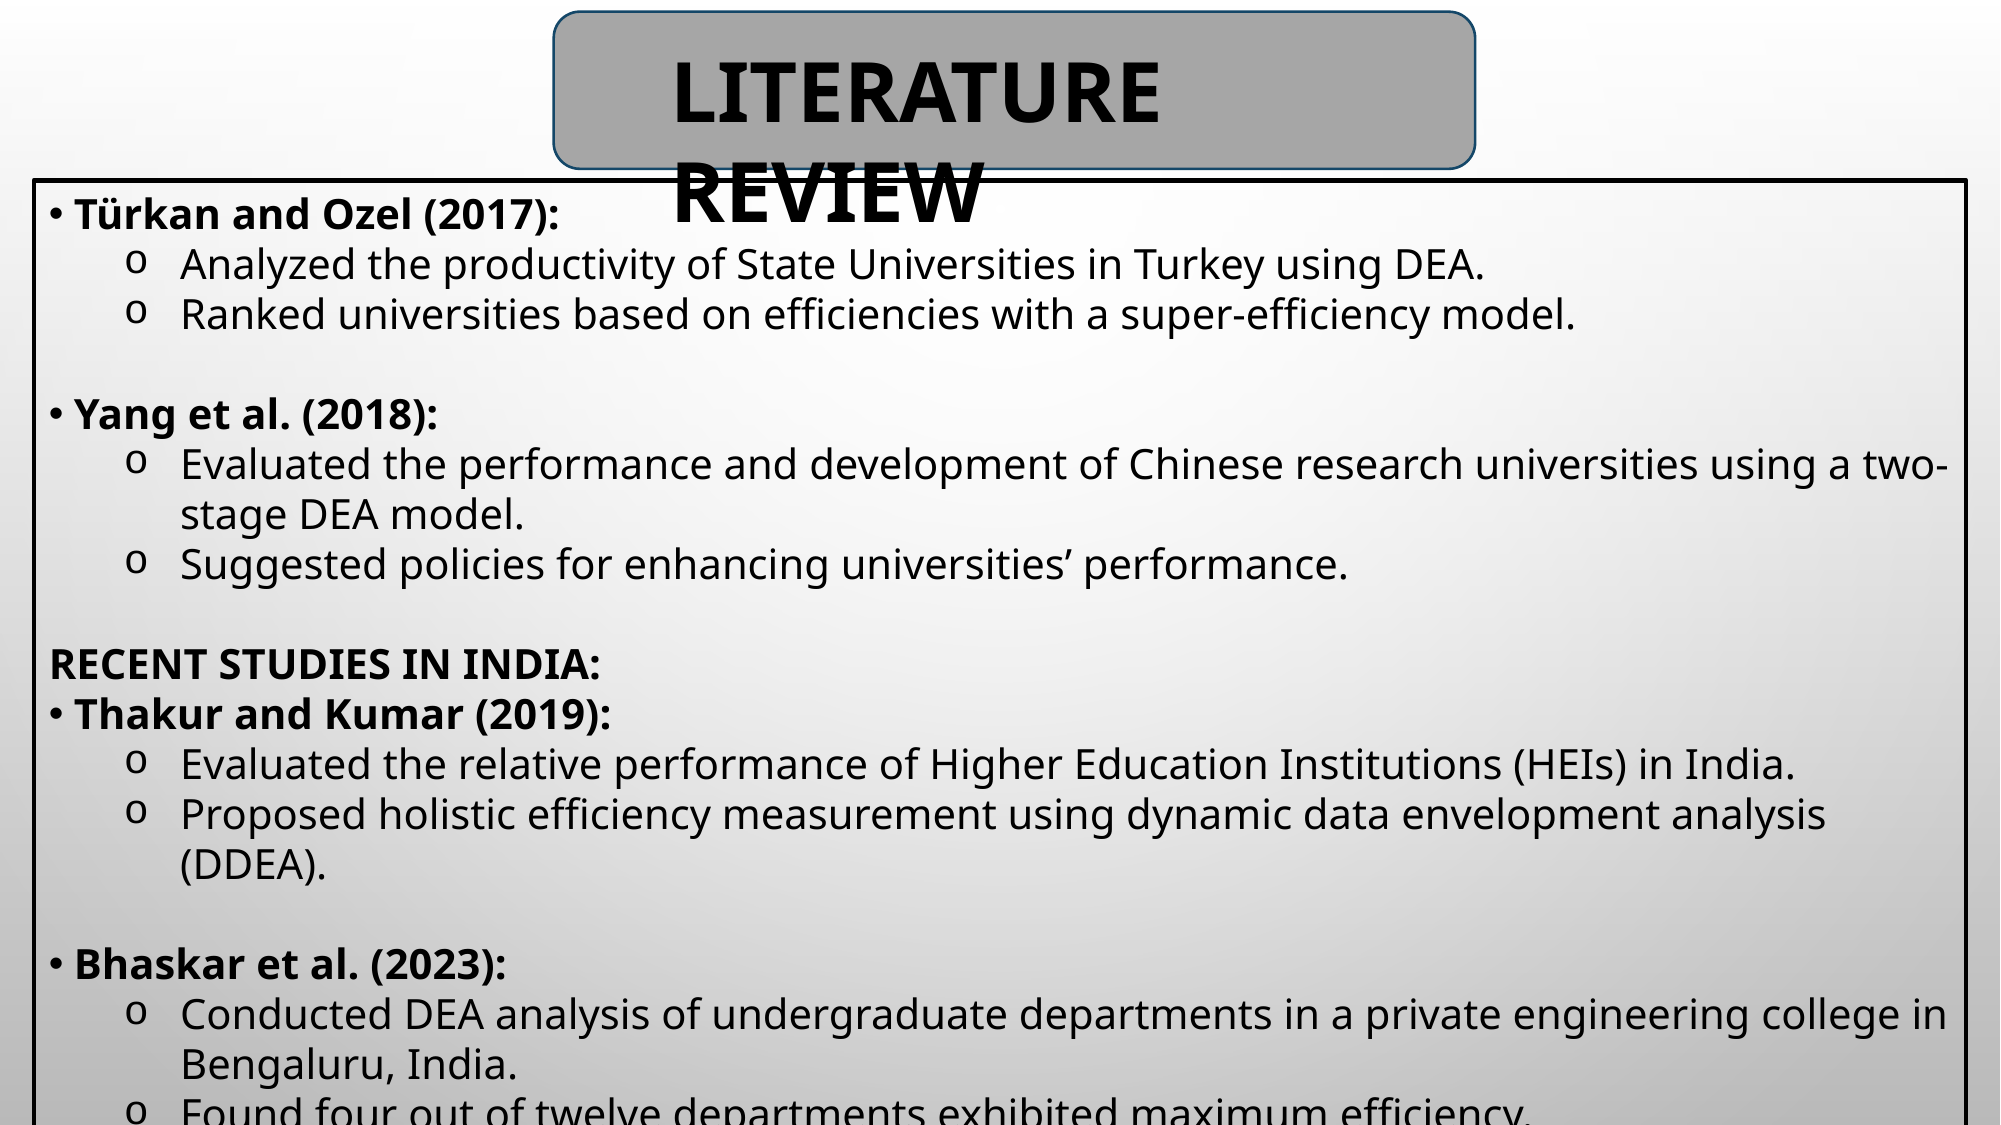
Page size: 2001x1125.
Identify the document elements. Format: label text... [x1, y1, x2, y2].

text_box [552, 10, 1477, 171]
text_box Türkan and Ozel (2017): Analyzed the productivity of State Universities in Turkey using DEA. Ranked universities based on efficiencies with a super-efficiency model. Yang et al. (2018): Evaluated the performance and development of Chinese research universities using a two-stage DEA model. Suggested policies for enhancing universities’ performance. RECENT STUDIES IN INDIA: Thakur and Kumar (2019): Evaluated the relative performance of Higher Education Institutions (HEIs) in India. Proposed holistic efficiency measurement using dynamic data envelopment analysis (DDEA). Bhaskar et al. (2023): Conducted DEA analysis of undergraduate departments in a private engineering college in Bengaluru, India. Found four out of twelve departments exhibited maximum efficiency. [33, 180, 1967, 1125]
picture [0, 0, 2000, 1125]
text_box LITERATURE REVIEW [655, 32, 1445, 247]
